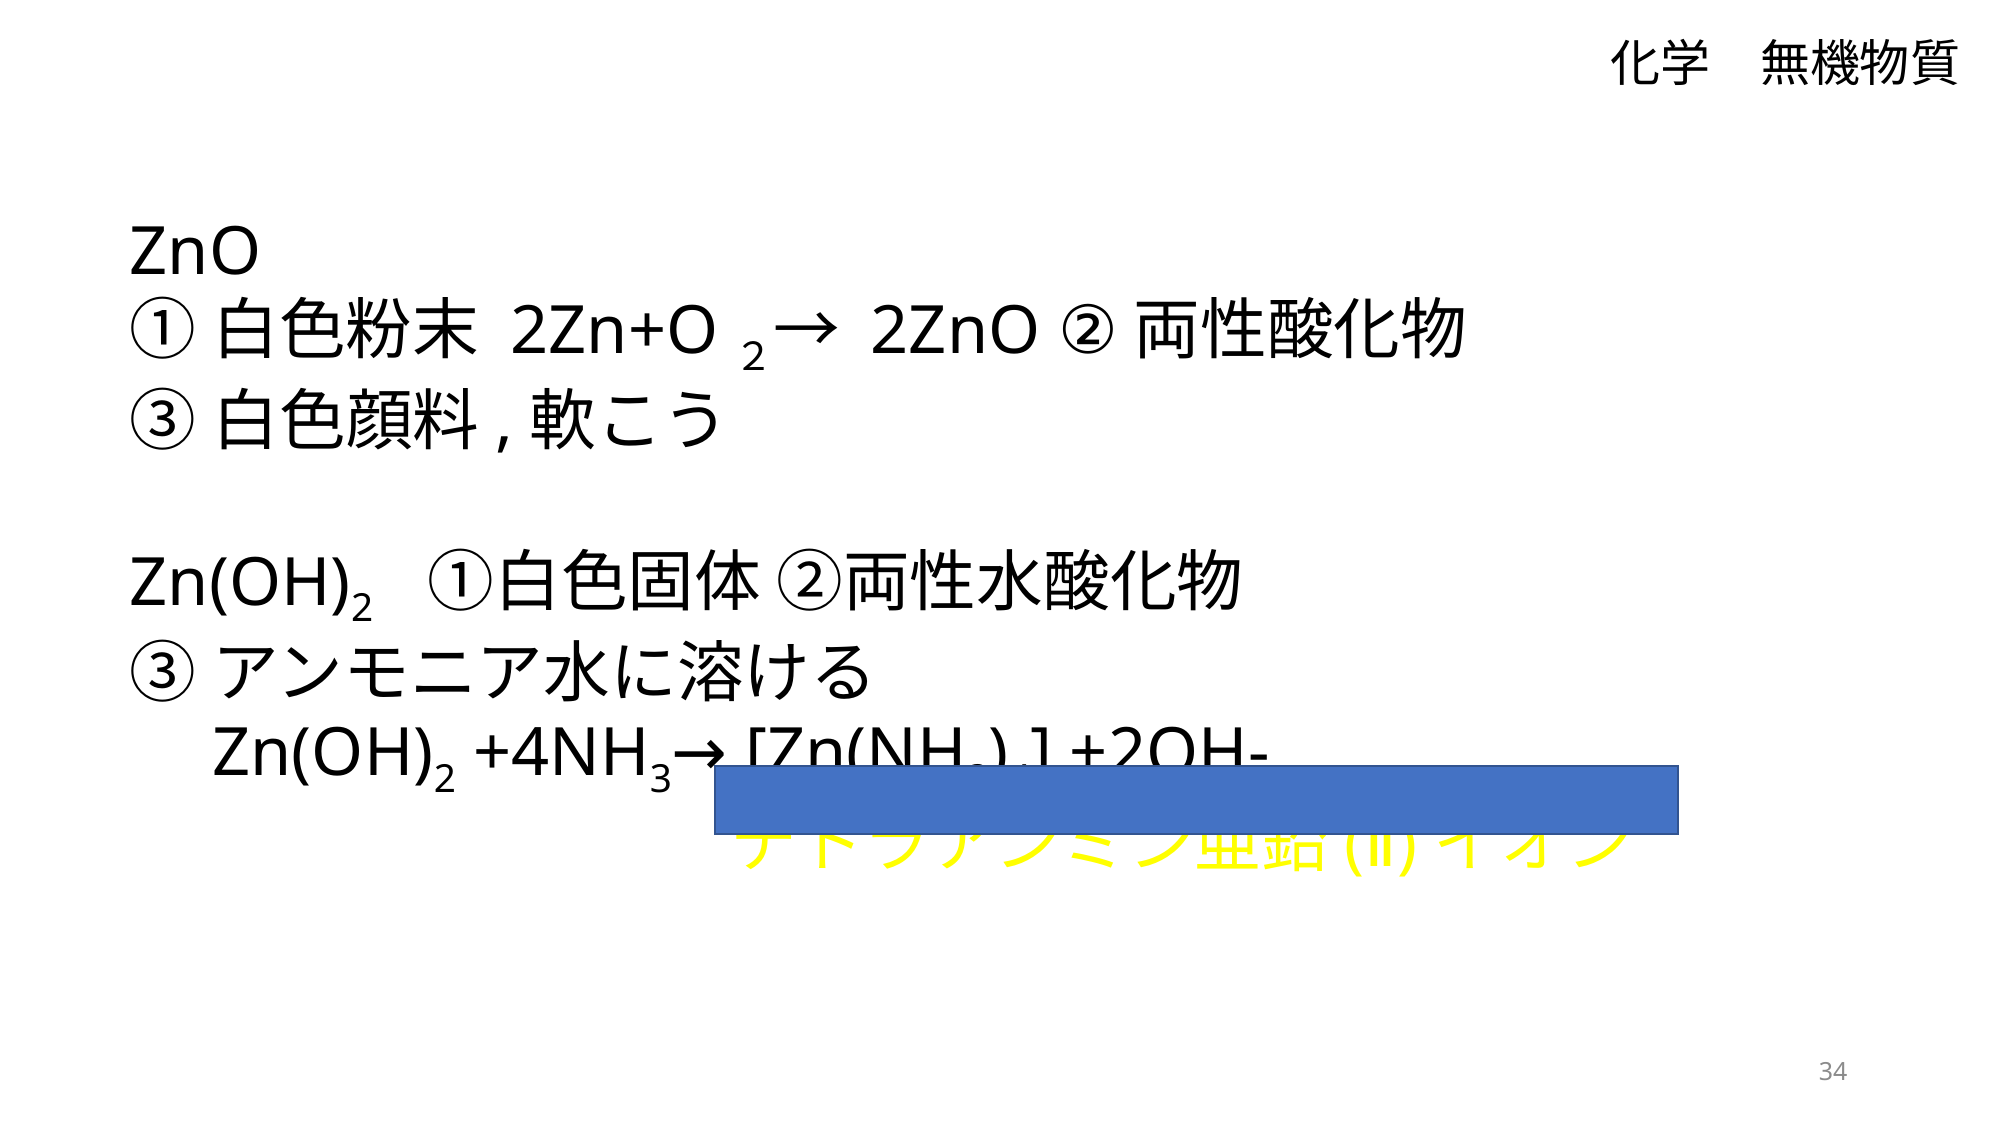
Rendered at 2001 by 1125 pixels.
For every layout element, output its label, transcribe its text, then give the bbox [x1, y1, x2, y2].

footer 化学 無機物質 [1299, 32, 1975, 92]
slide_number 34 [1412, 1042, 1863, 1103]
text_box [714, 765, 1679, 835]
text_box ZnO ①白色粉末 2Zn+O２→ 2ZnO ②両性酸化物 ③白色顔料,軟こう Zn(OH)2 ①白色固体 ②両性水酸化物 ③アンモニア水に溶ける Zn(OH)2 +4NH3→ [Zn(NH3)4] +2OH- テトラアンミン亜鉛(Ⅱ)イオン [115, 200, 1863, 888]
